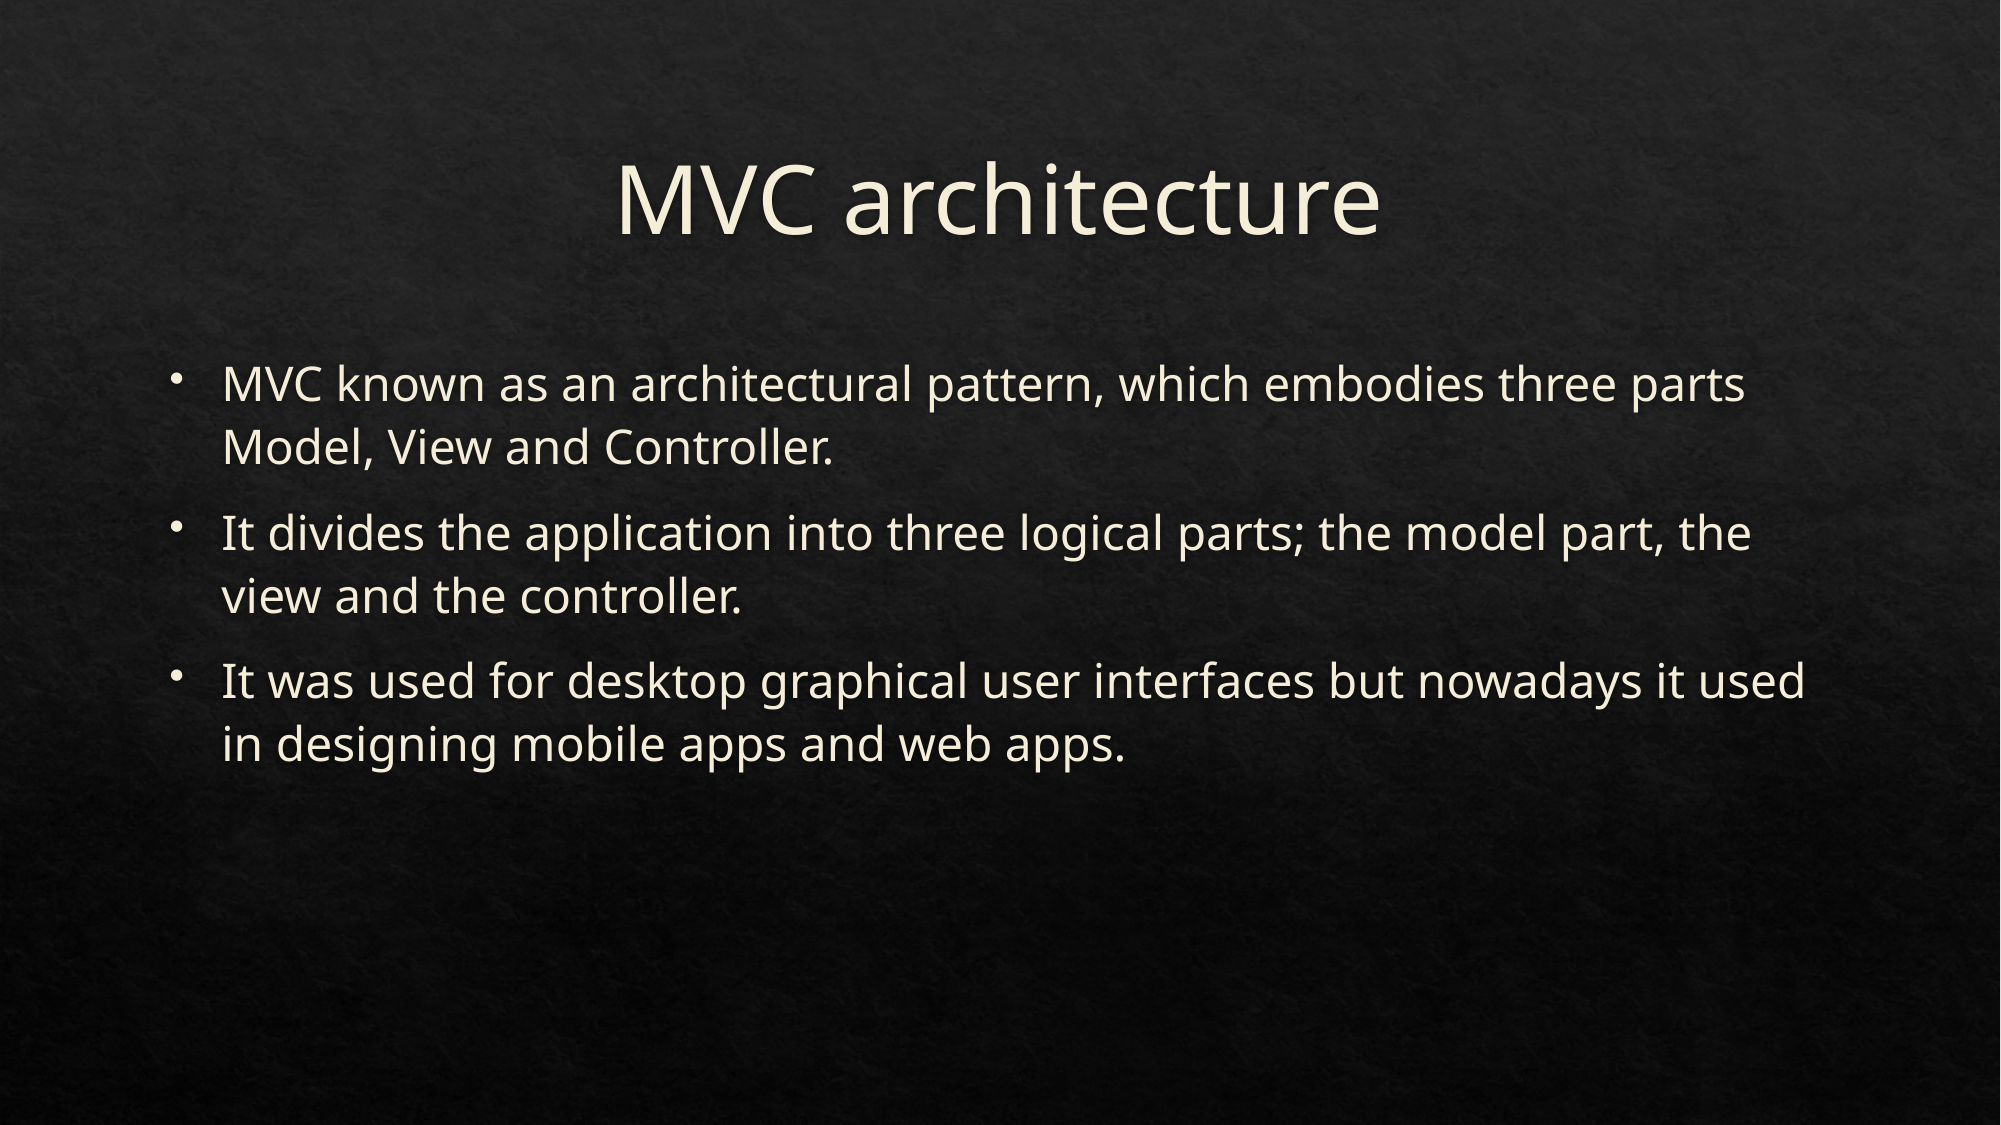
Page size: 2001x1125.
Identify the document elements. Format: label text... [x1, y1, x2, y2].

list MVC known as an architectural pattern, which embodies three parts Model, View and Controller. It divides the application into three logical parts; the model part, the view and the controller. It was used for desktop graphical user interfaces but nowadays it used in designing mobile apps and web apps. [149, 340, 1849, 950]
title MVC architecture [149, 99, 1849, 307]
